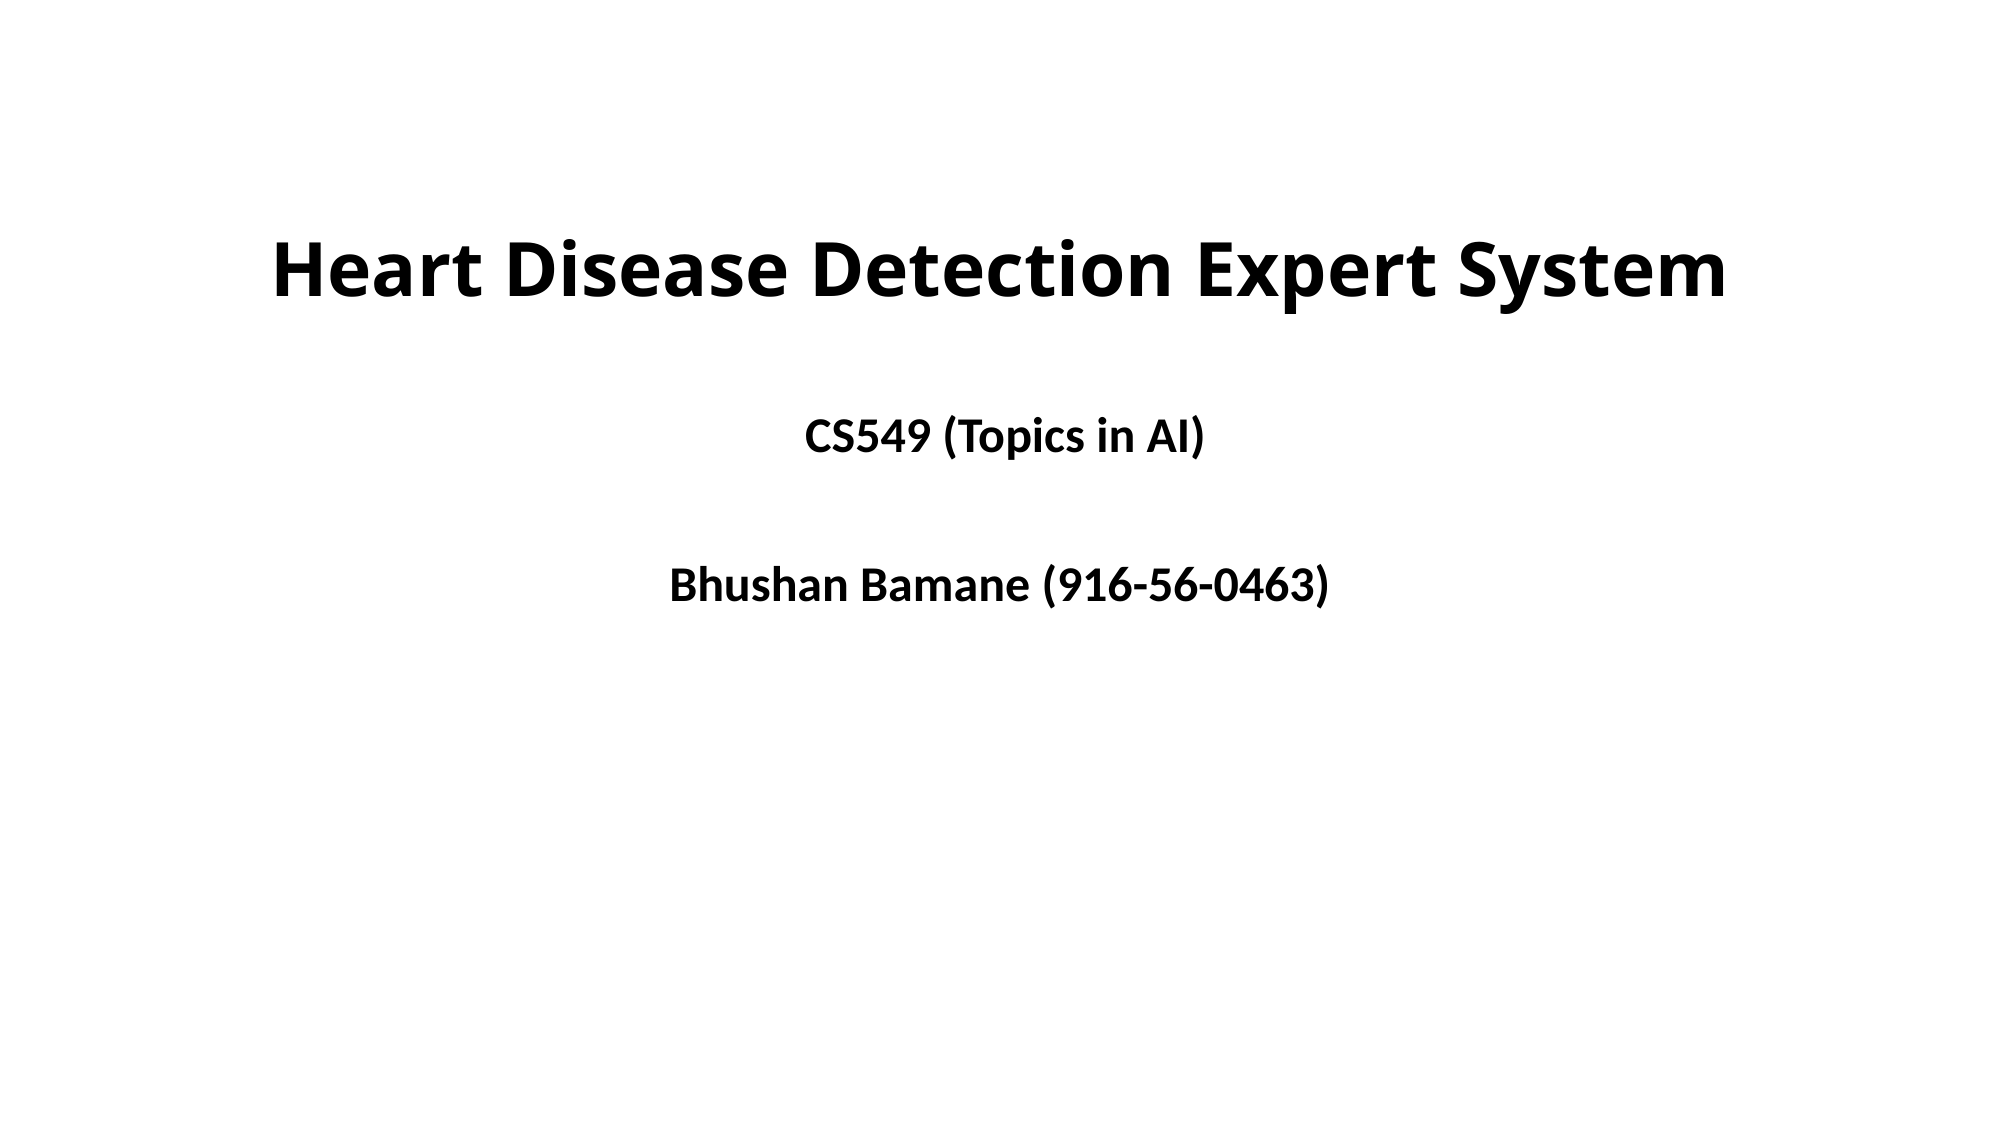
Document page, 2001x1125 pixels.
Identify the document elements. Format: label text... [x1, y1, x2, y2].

title Heart Disease Detection Expert System [249, 149, 1750, 401]
subtitle CS549 (Topics in AI) Bhushan Bamane (916-56-0463) [249, 401, 1750, 863]
